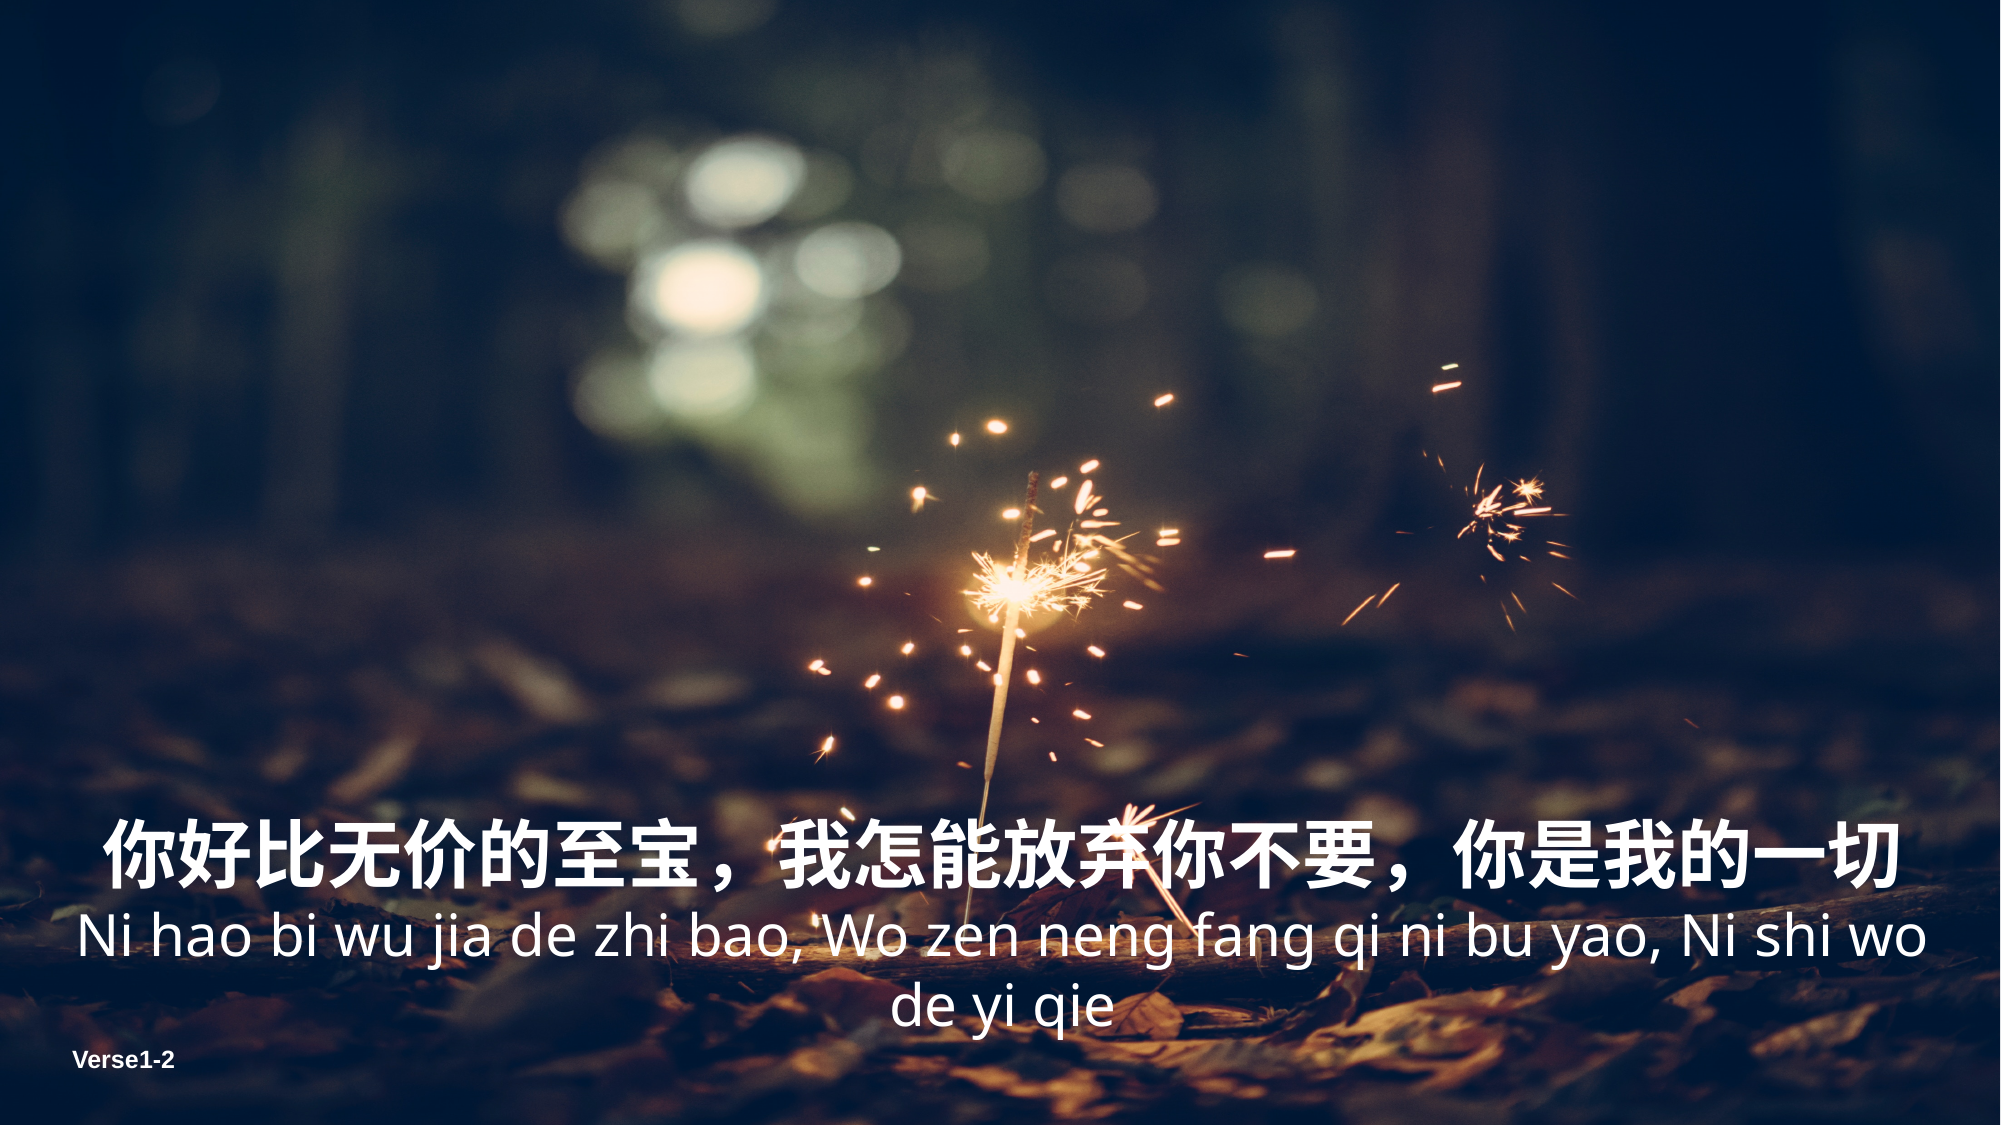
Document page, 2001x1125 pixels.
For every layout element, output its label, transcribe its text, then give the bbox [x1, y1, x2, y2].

text_box Verse1-2 [57, 1036, 335, 1082]
text_box 你好比无价的至宝，我怎能放弃你不要，你是我的一切 Ni hao bi wu jia de zhi bao, Wo zen neng fang qi ni bu yao, Ni shi wo de yi qie [55, 800, 1950, 1046]
picture [0, 0, 2001, 1125]
